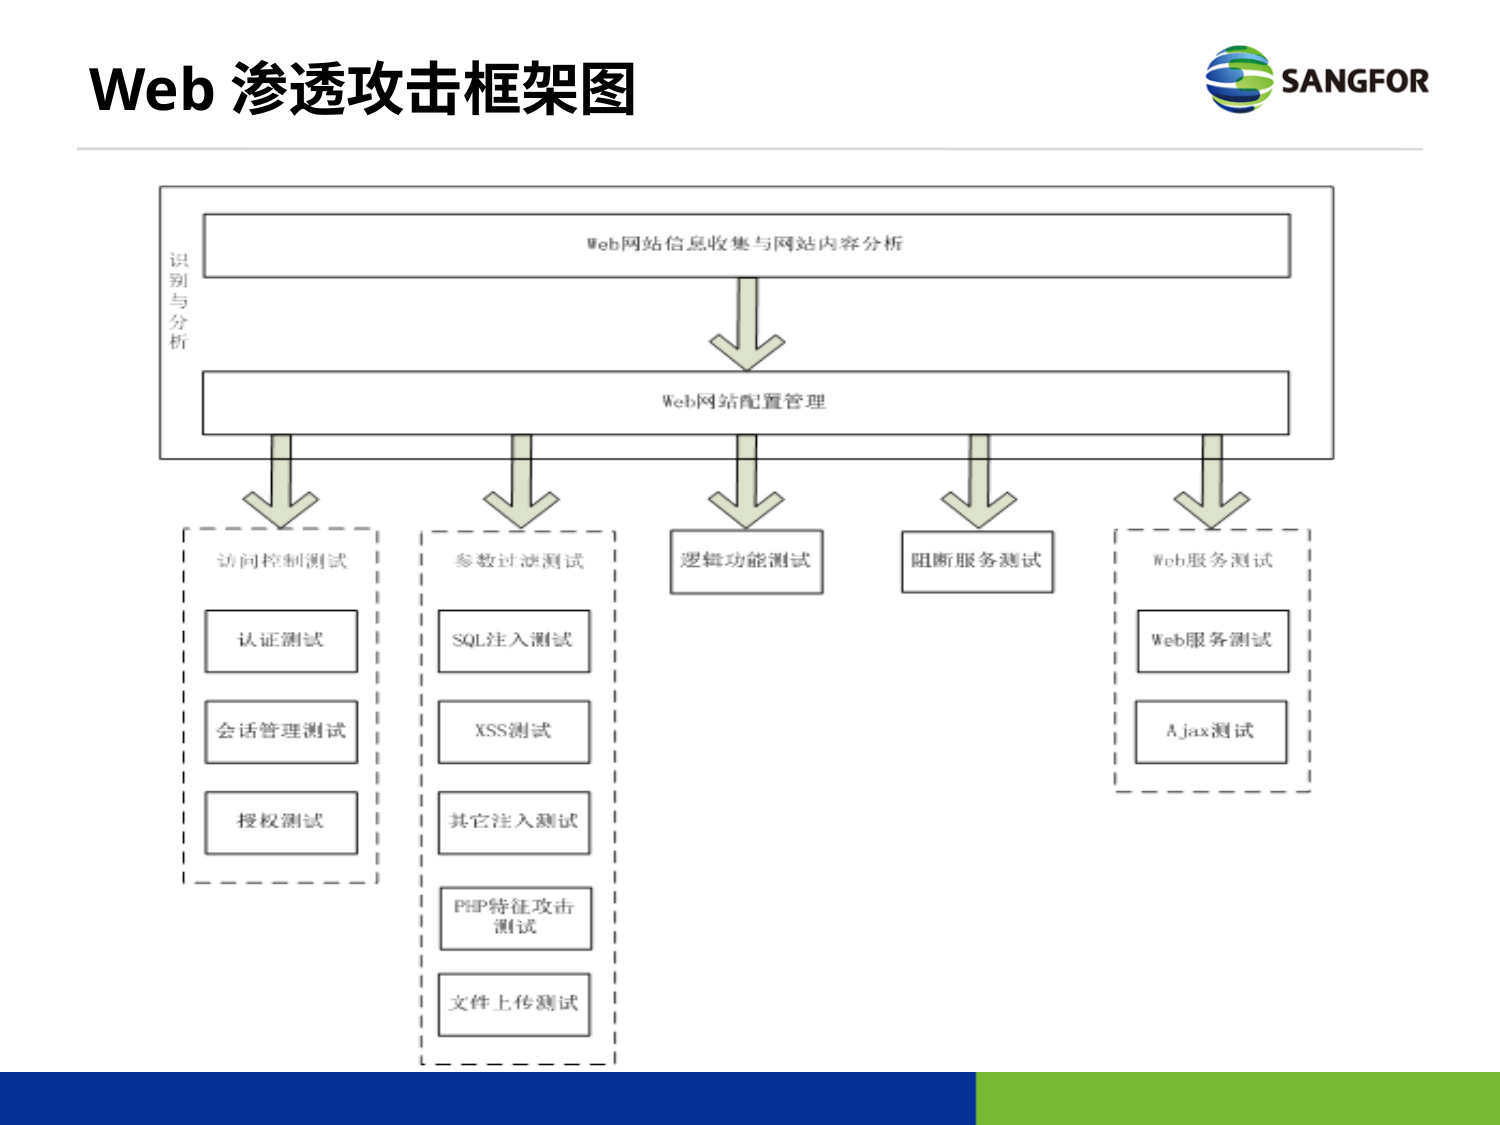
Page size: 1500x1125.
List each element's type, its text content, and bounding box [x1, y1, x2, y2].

picture [0, 1070, 1500, 1125]
title Web渗透攻击框架图 [75, 45, 1425, 161]
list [123, 184, 1377, 1071]
picture [1198, 42, 1437, 118]
